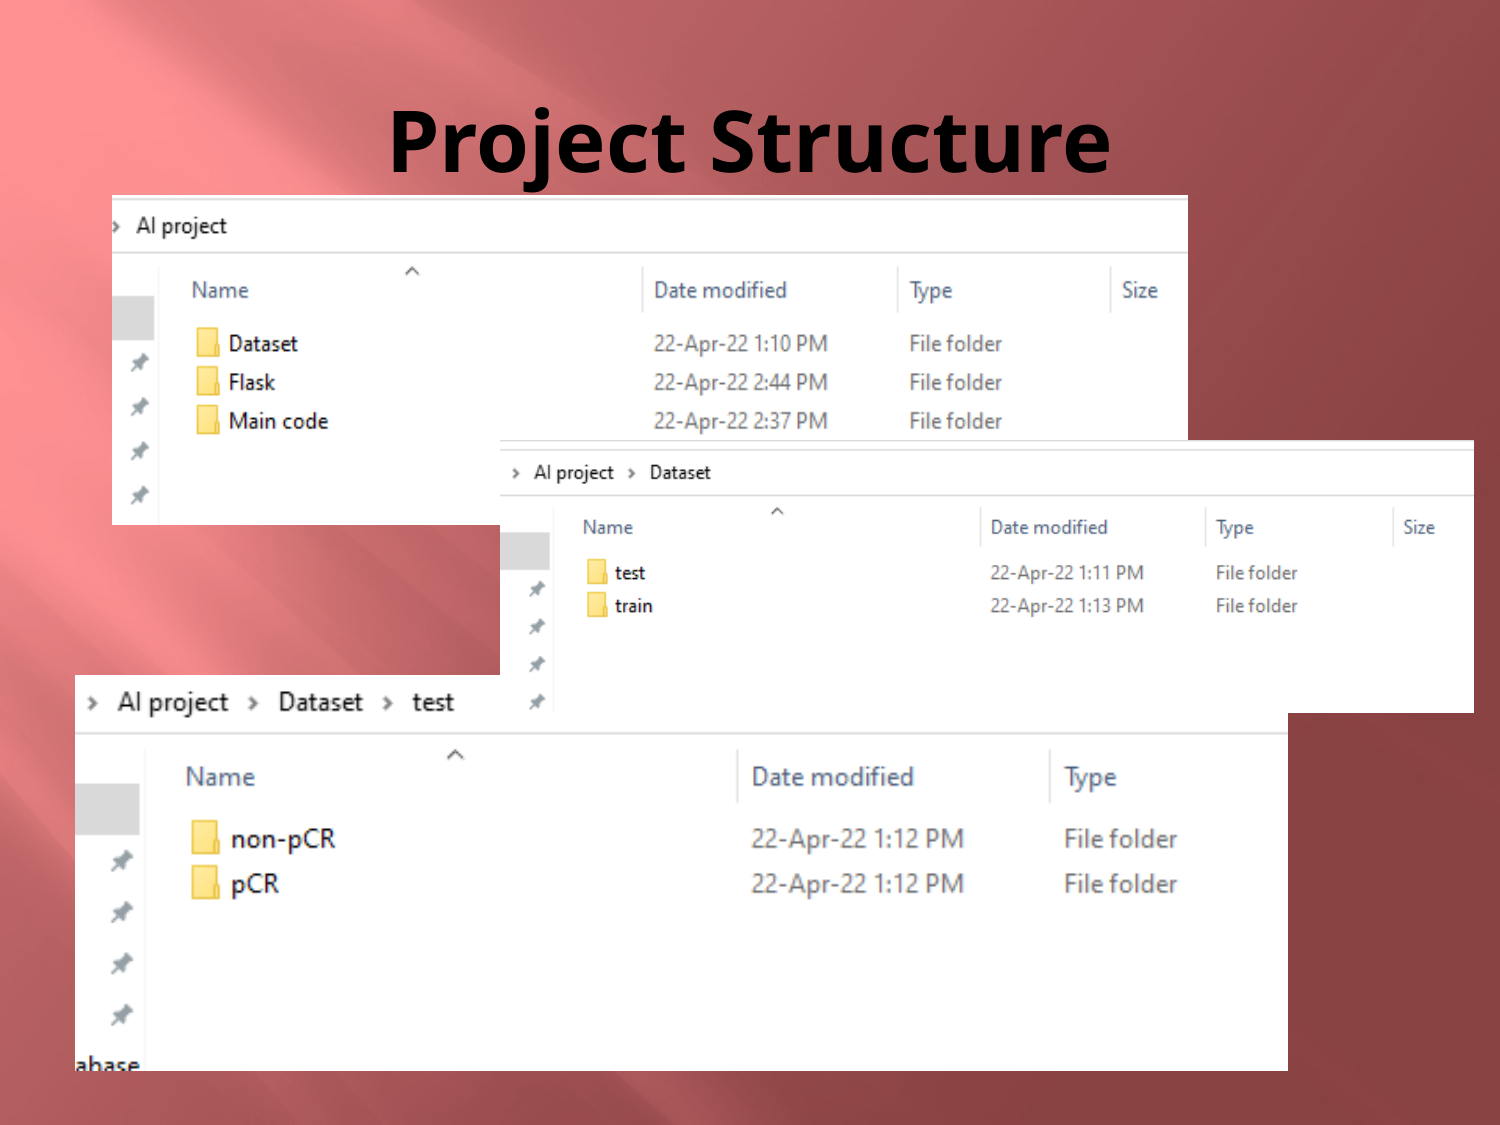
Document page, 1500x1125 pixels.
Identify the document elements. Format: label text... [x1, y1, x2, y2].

title Project Structure [75, 45, 1425, 233]
picture [112, 195, 1474, 713]
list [74, 675, 1288, 1071]
